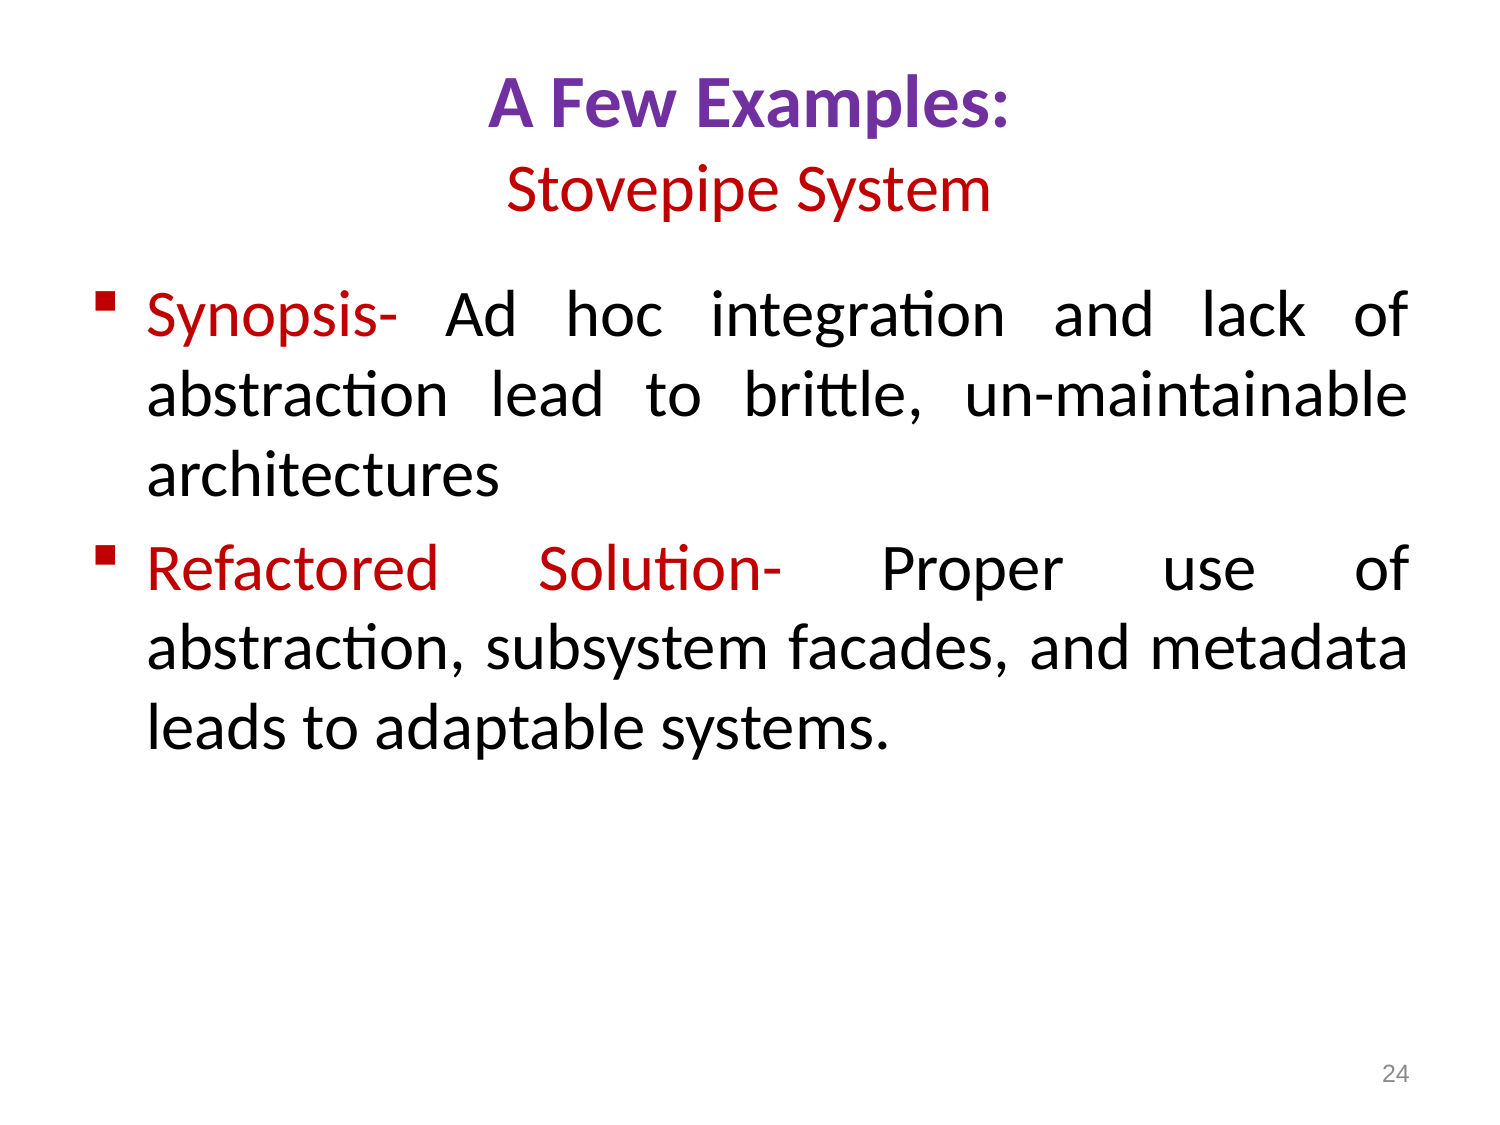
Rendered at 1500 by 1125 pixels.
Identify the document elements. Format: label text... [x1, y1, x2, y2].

list Synopsis- Ad hoc integration and lack of abstraction lead to brittle, un-maintainable architectures Refactored Solution- Proper use of abstraction, subsystem facades, and metadata leads to adaptable systems. [75, 262, 1425, 1005]
title A Few Examples: Stovepipe System [75, 45, 1425, 233]
slide_number 24 [1074, 1042, 1425, 1103]
